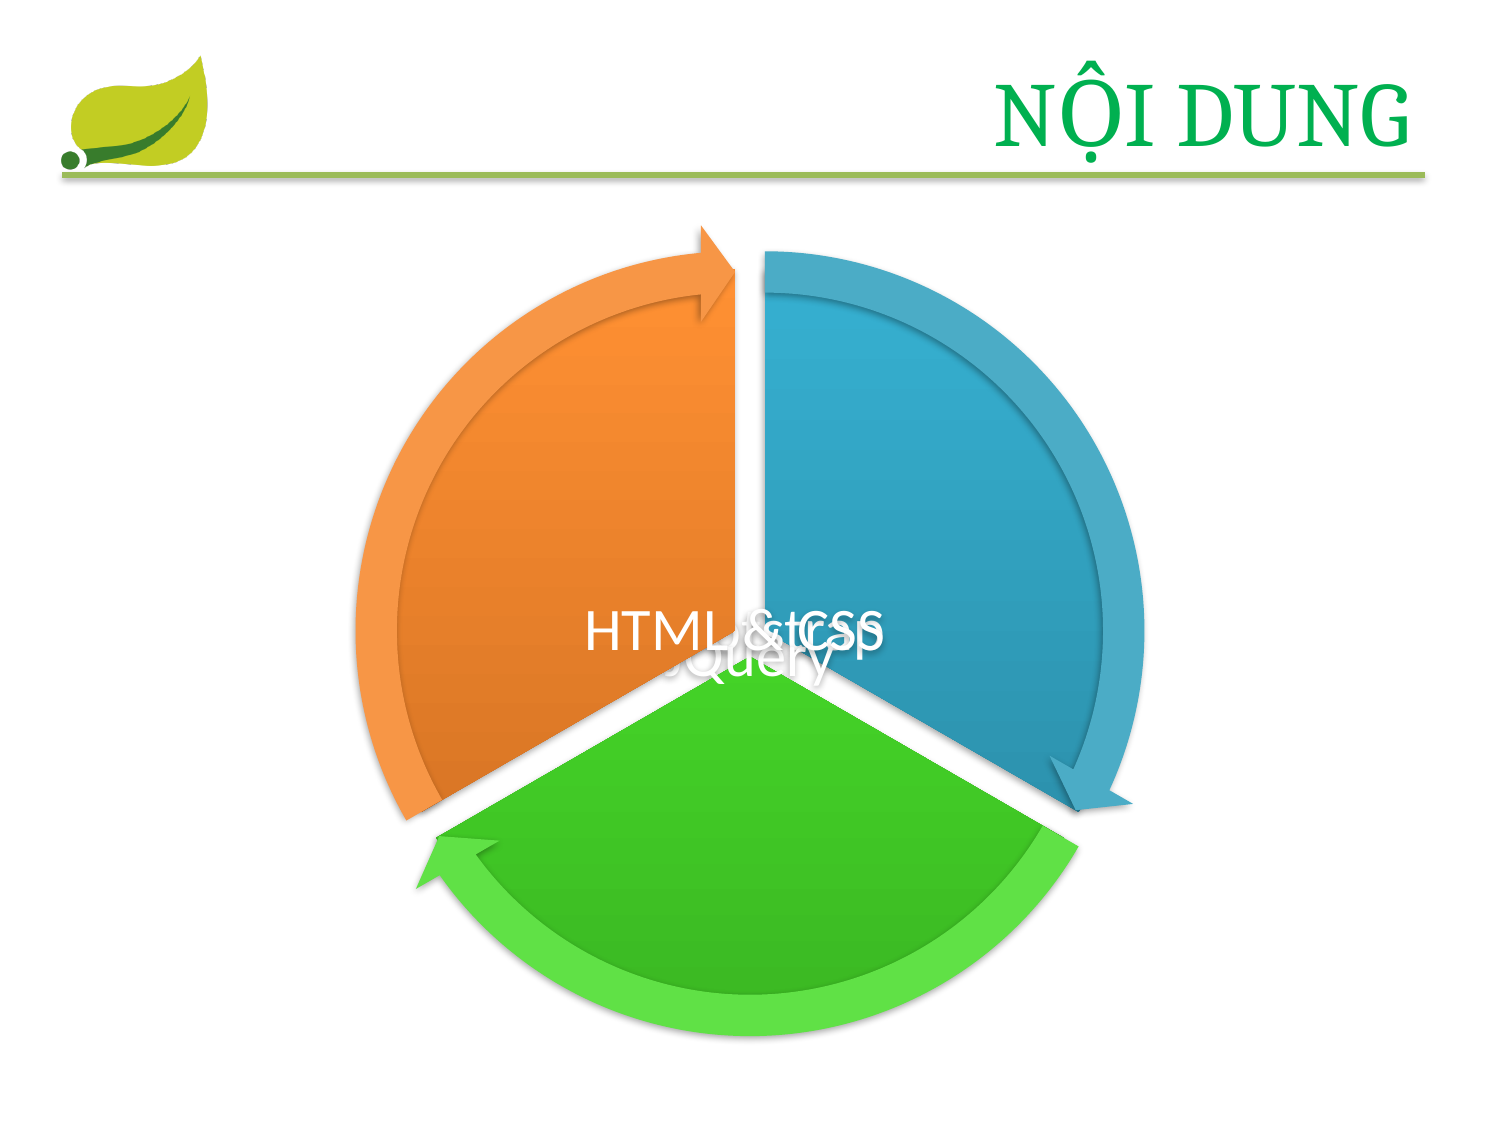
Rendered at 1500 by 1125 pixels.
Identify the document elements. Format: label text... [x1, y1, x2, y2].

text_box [162, 212, 1338, 1076]
title Nội dung [217, 45, 1425, 175]
picture [50, 49, 217, 175]
